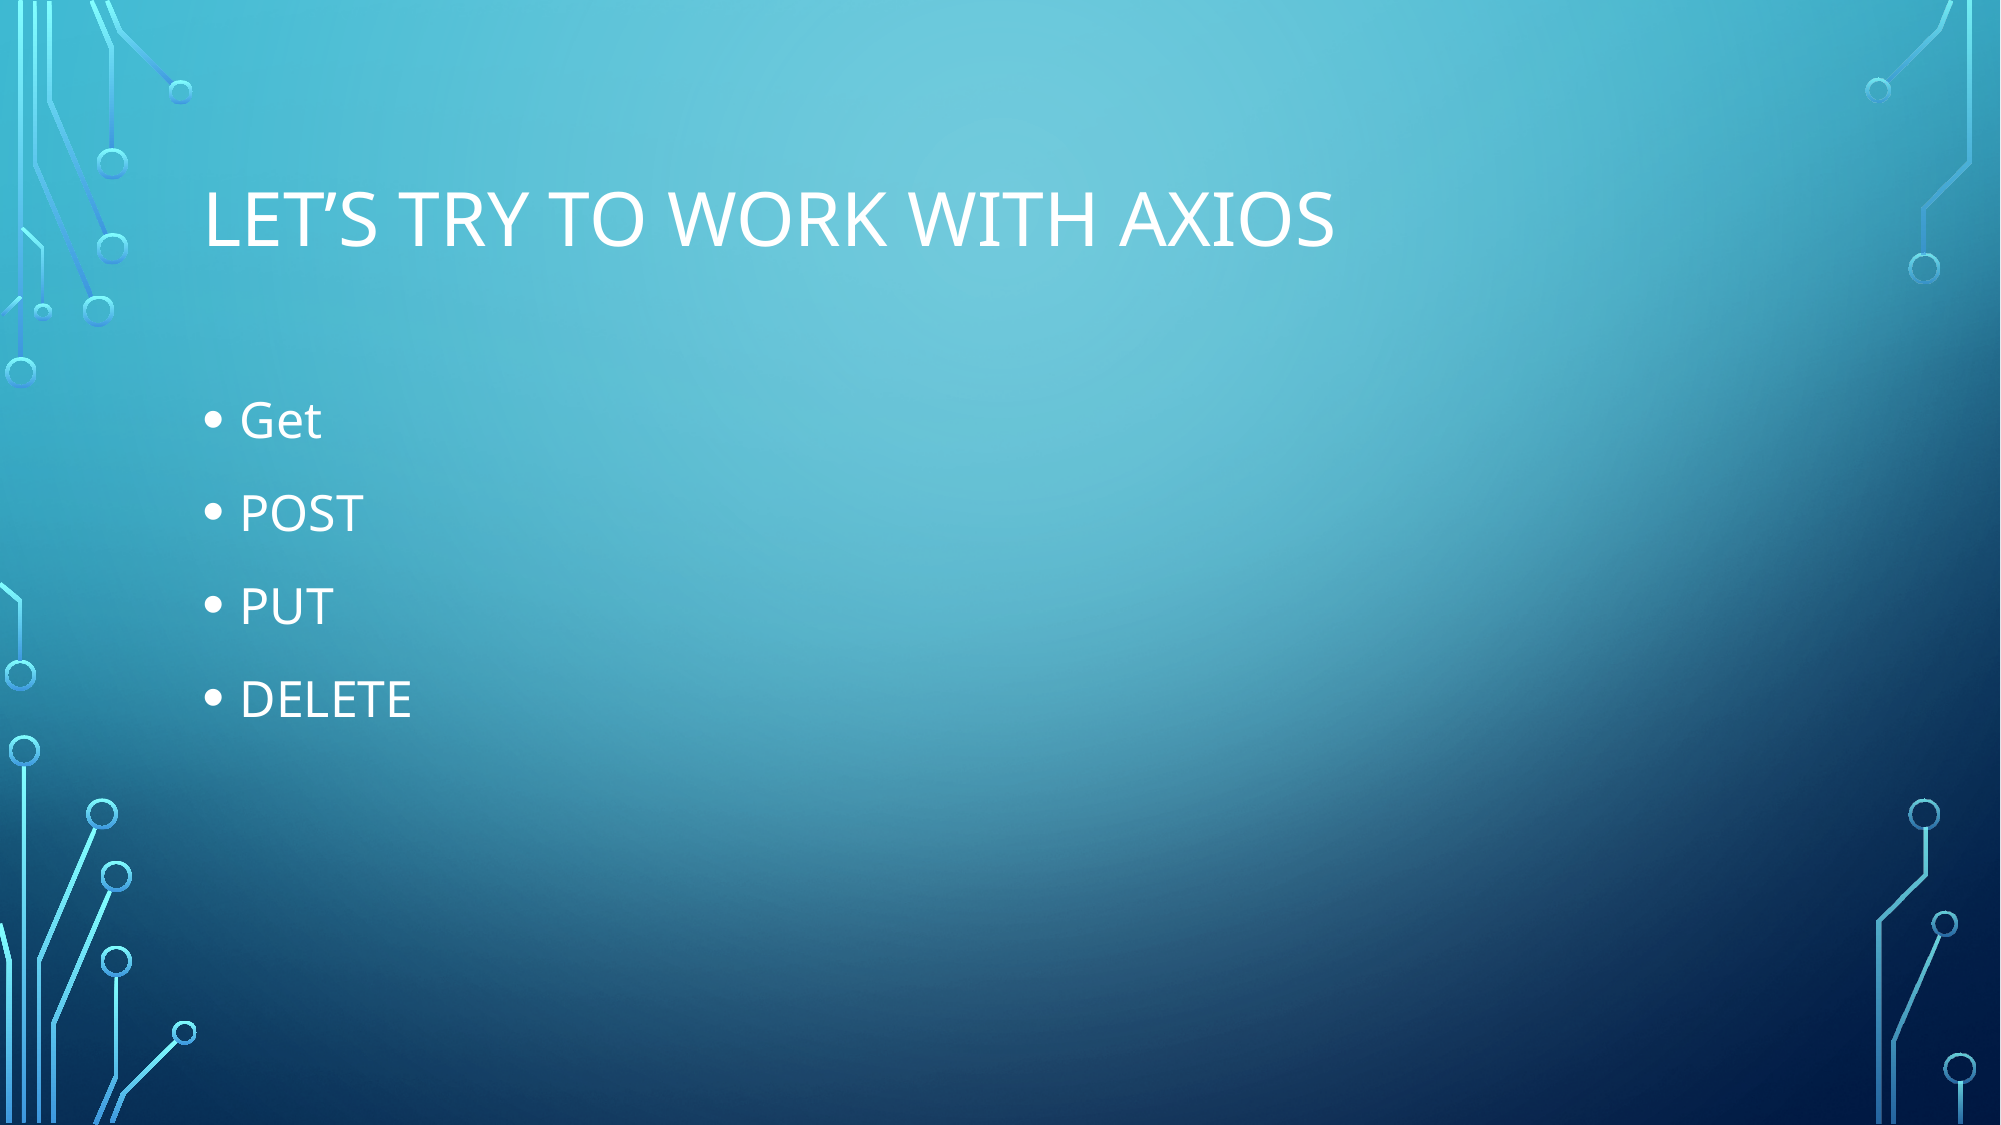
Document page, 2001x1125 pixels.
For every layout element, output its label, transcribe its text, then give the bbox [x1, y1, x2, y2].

list Get POST PUT DELETE [187, 369, 1813, 950]
title Let’s try to work with AXIOS [187, 101, 1813, 344]
